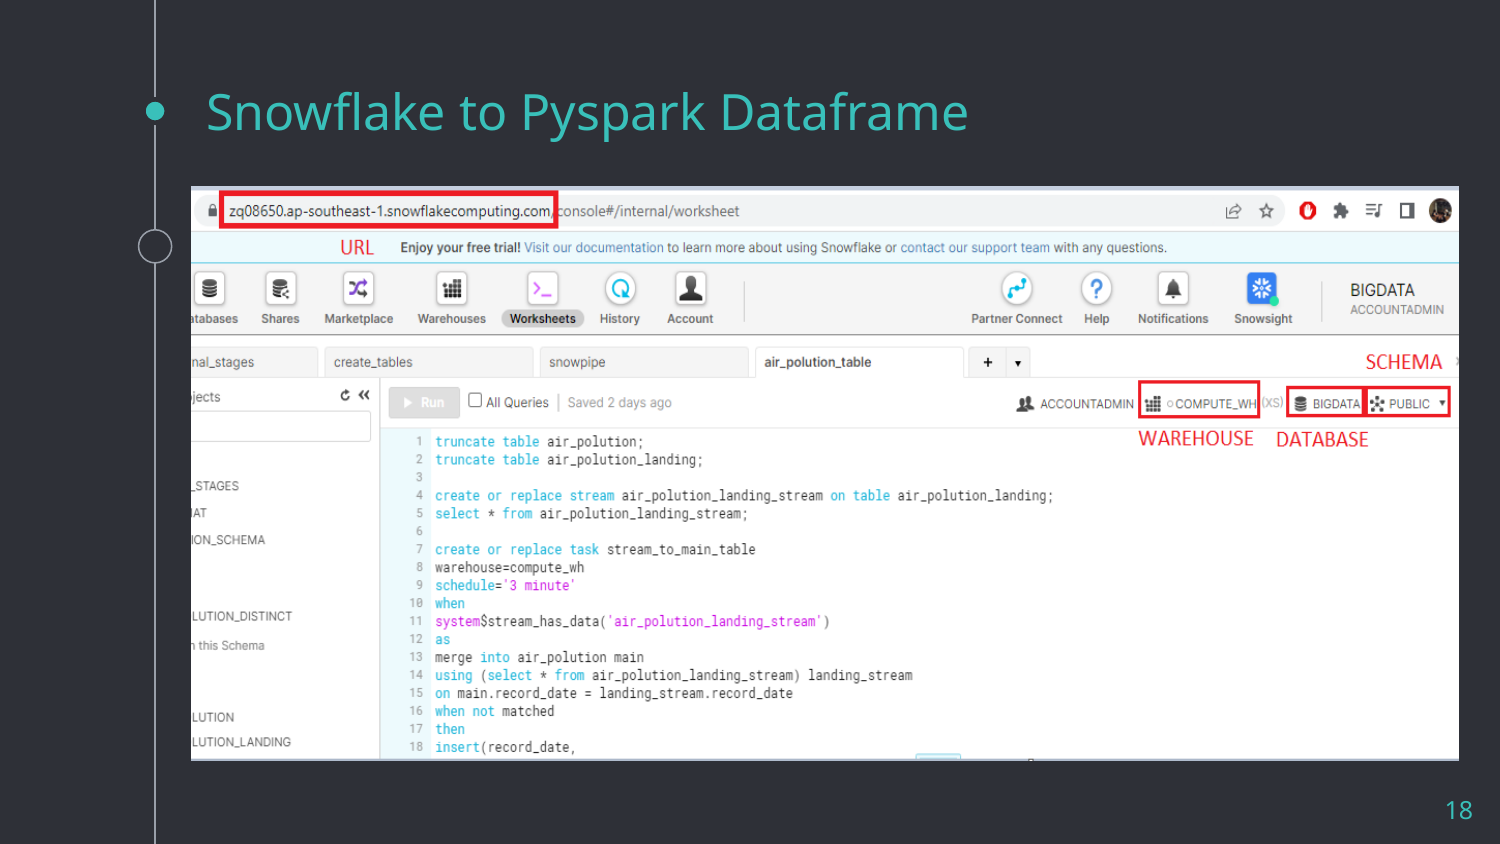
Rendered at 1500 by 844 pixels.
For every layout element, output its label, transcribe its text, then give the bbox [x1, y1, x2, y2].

title Snowflake to Pyspark Dataframe [191, 99, 1317, 156]
picture [190, 186, 1459, 761]
slide_number ‹#› [1398, 779, 1489, 832]
